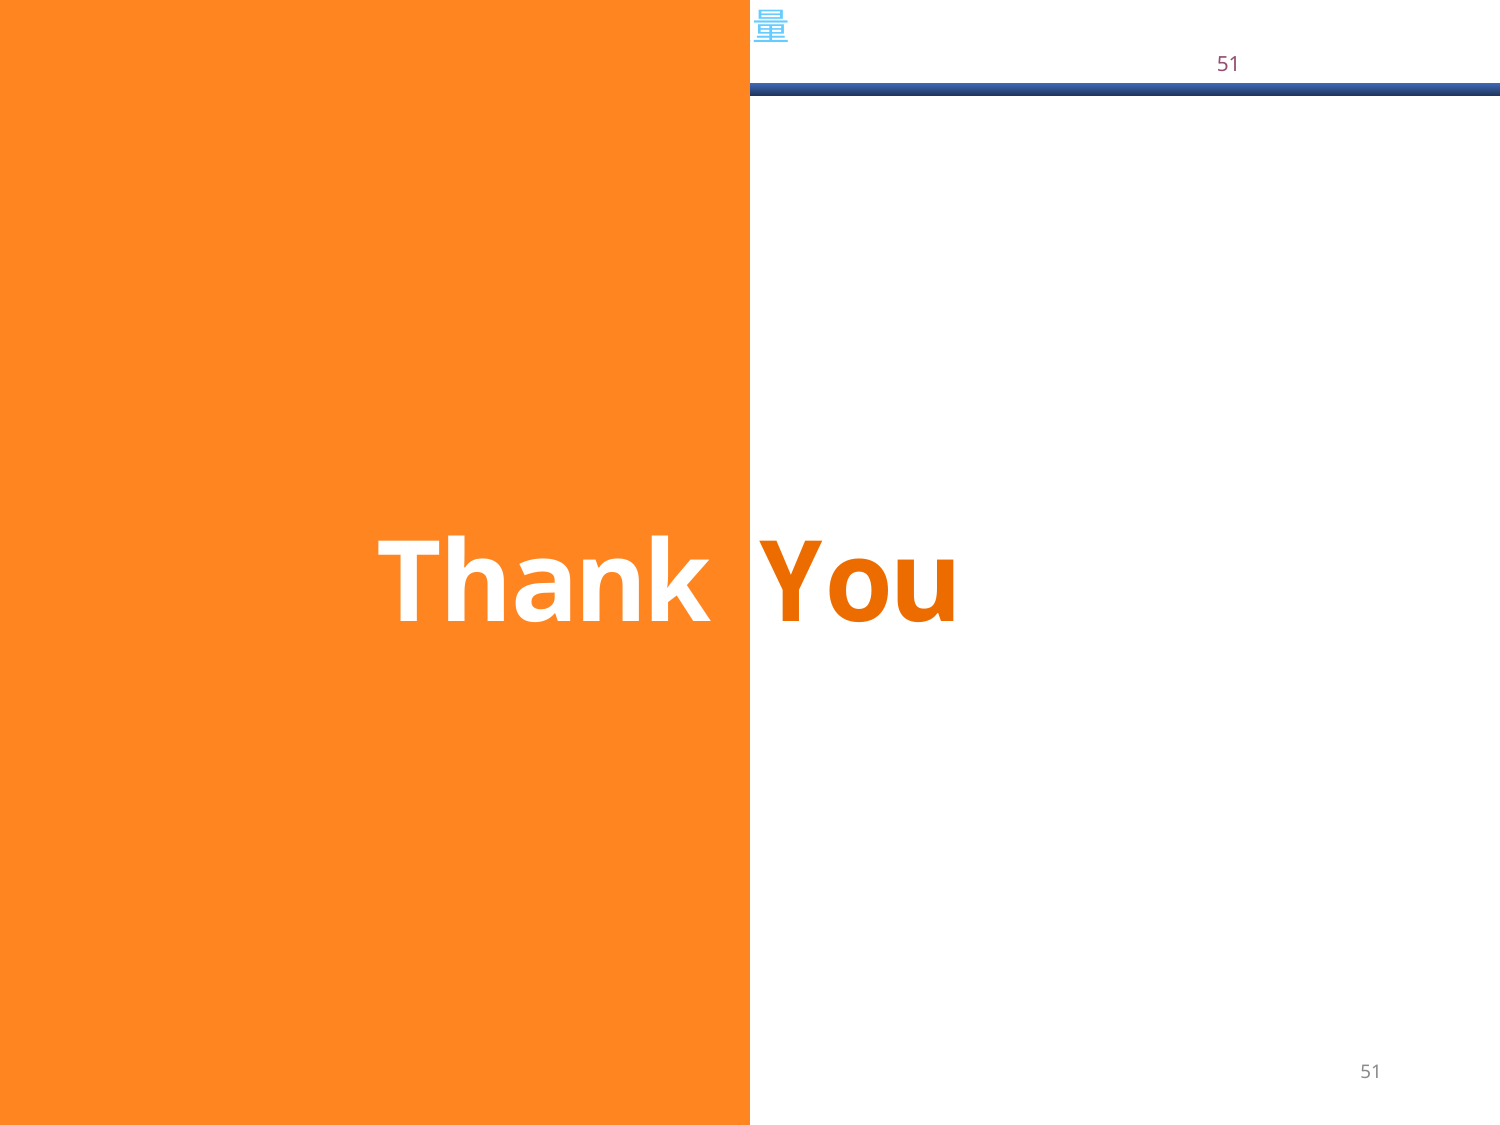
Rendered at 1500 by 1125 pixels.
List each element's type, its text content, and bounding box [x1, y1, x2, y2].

text_box [0, 0, 751, 1125]
slide_number 51 [1059, 1042, 1397, 1103]
text_box You [742, 501, 1006, 652]
text_box Thank [360, 501, 742, 652]
